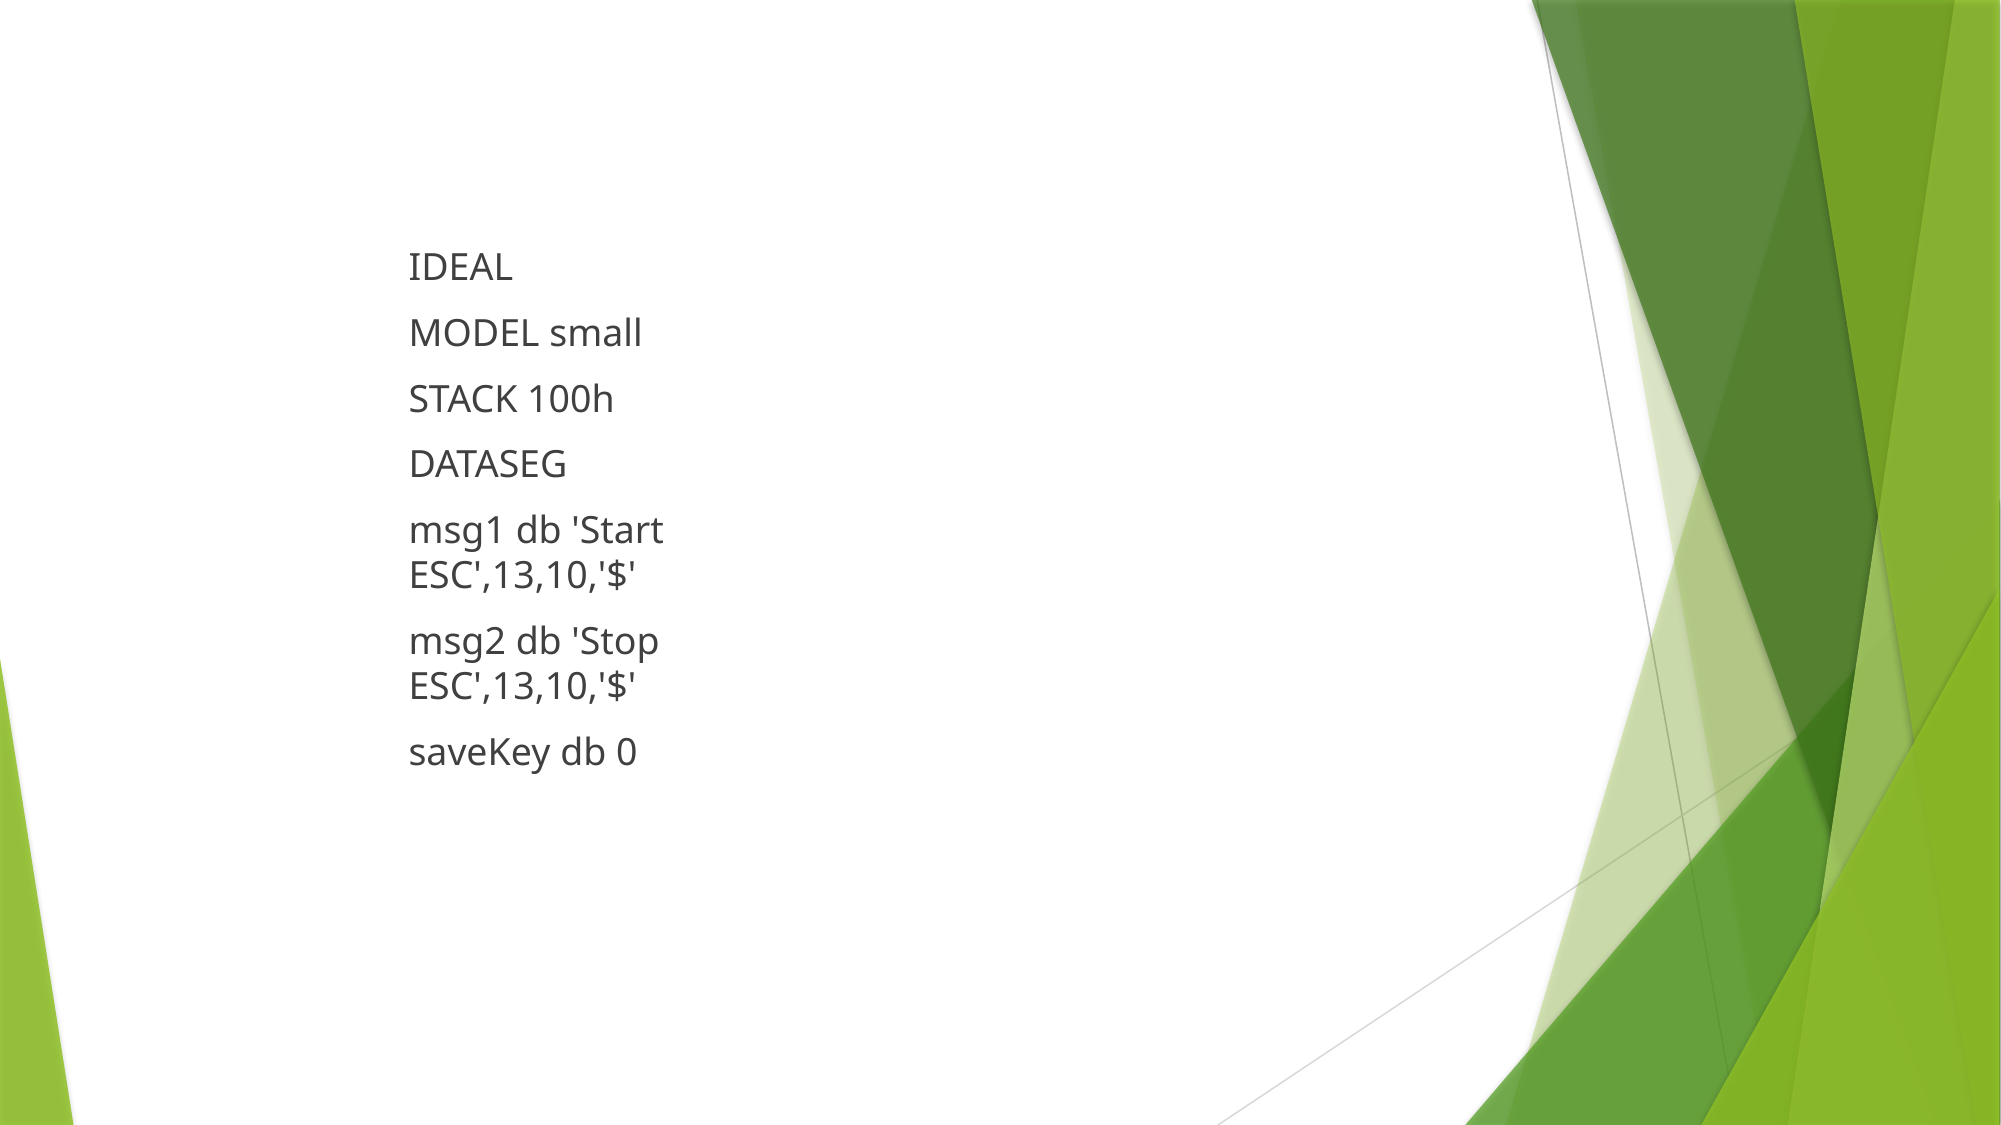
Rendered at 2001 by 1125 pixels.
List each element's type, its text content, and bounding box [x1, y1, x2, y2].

list IDEAL MODEL small STACK 100h DATASEG msg1 db 'Start ESC',13,10,'$' msg2 db 'Stop ESC',13,10,'$' saveKey db 0 [393, 235, 907, 872]
